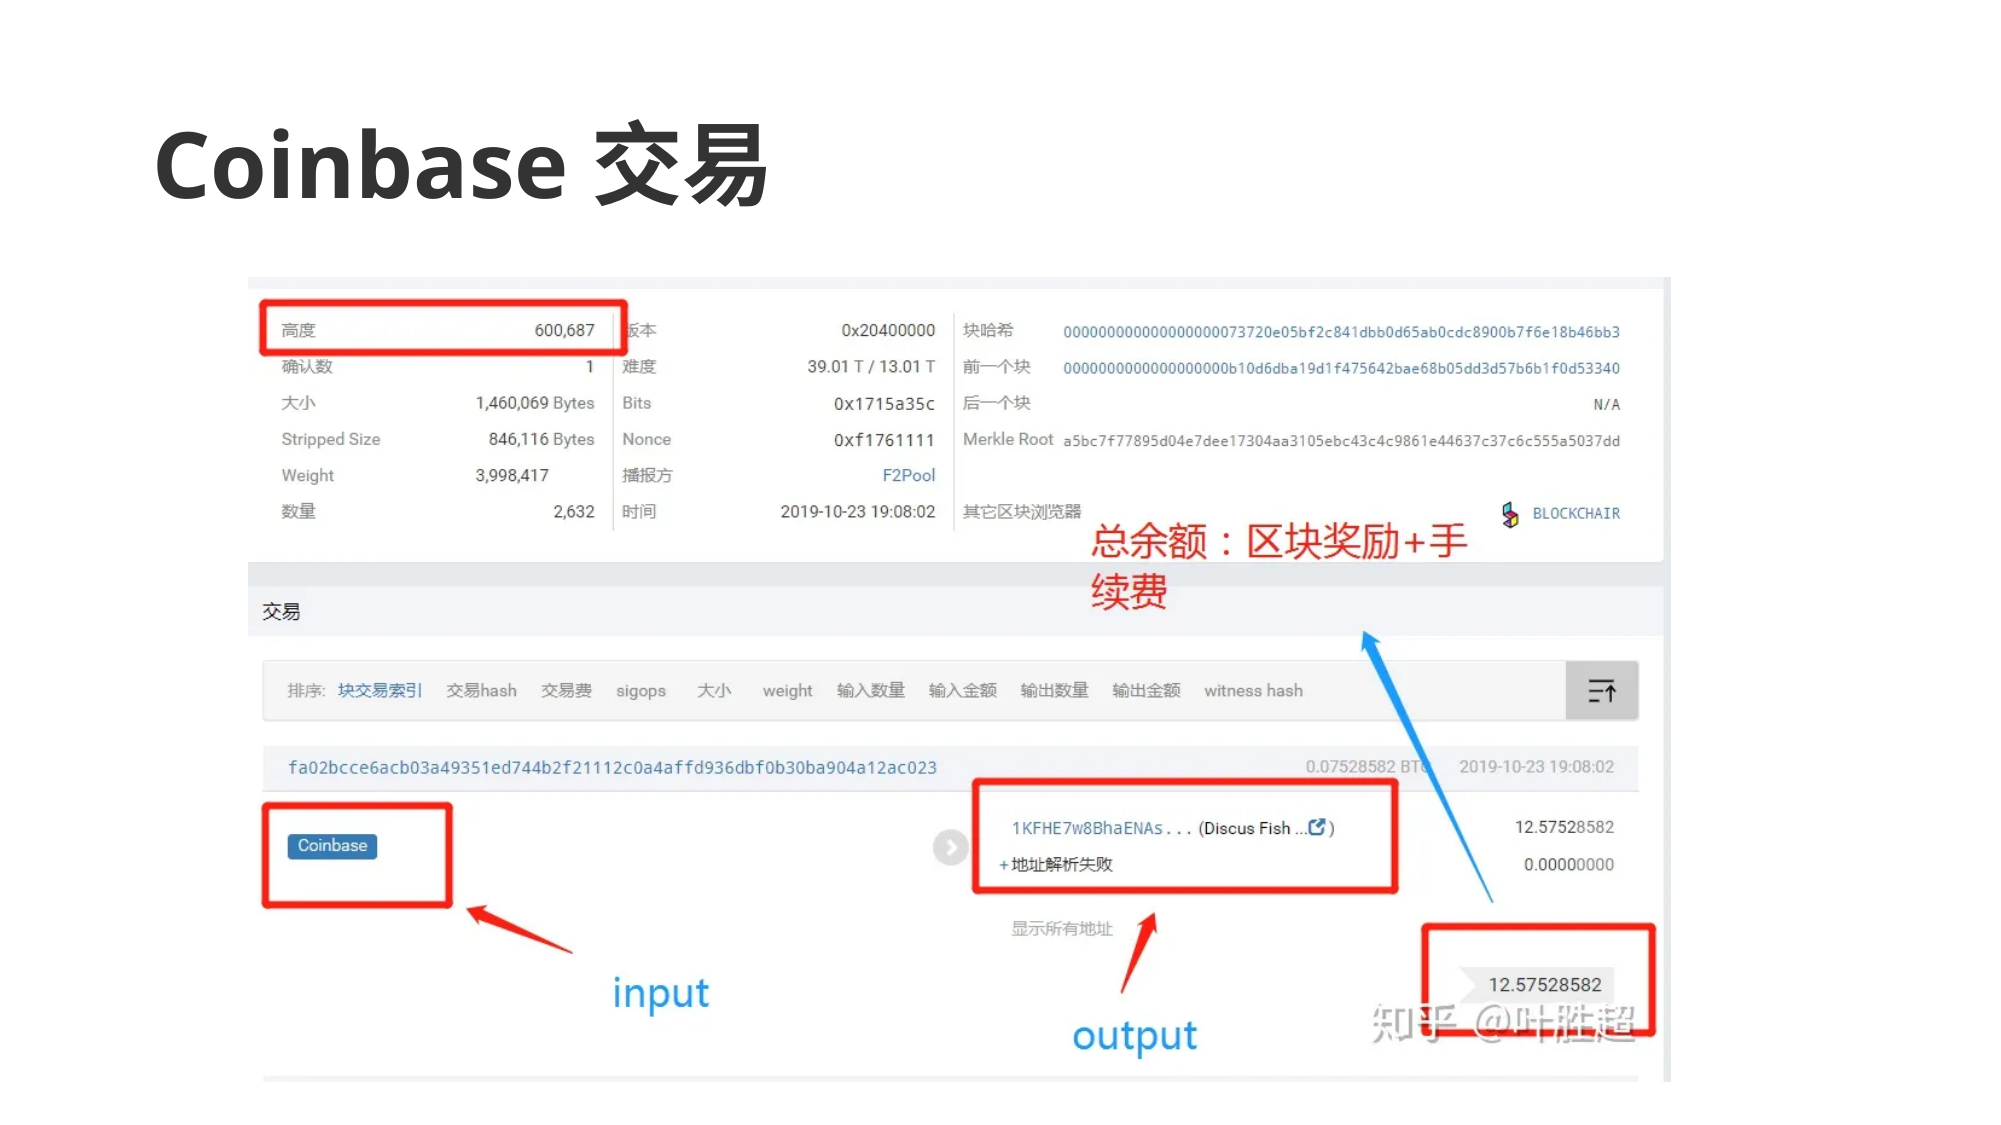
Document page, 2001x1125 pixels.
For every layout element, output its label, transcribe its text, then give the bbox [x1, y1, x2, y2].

title Coinbase交易 [137, 59, 1863, 278]
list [248, 277, 1671, 1082]
